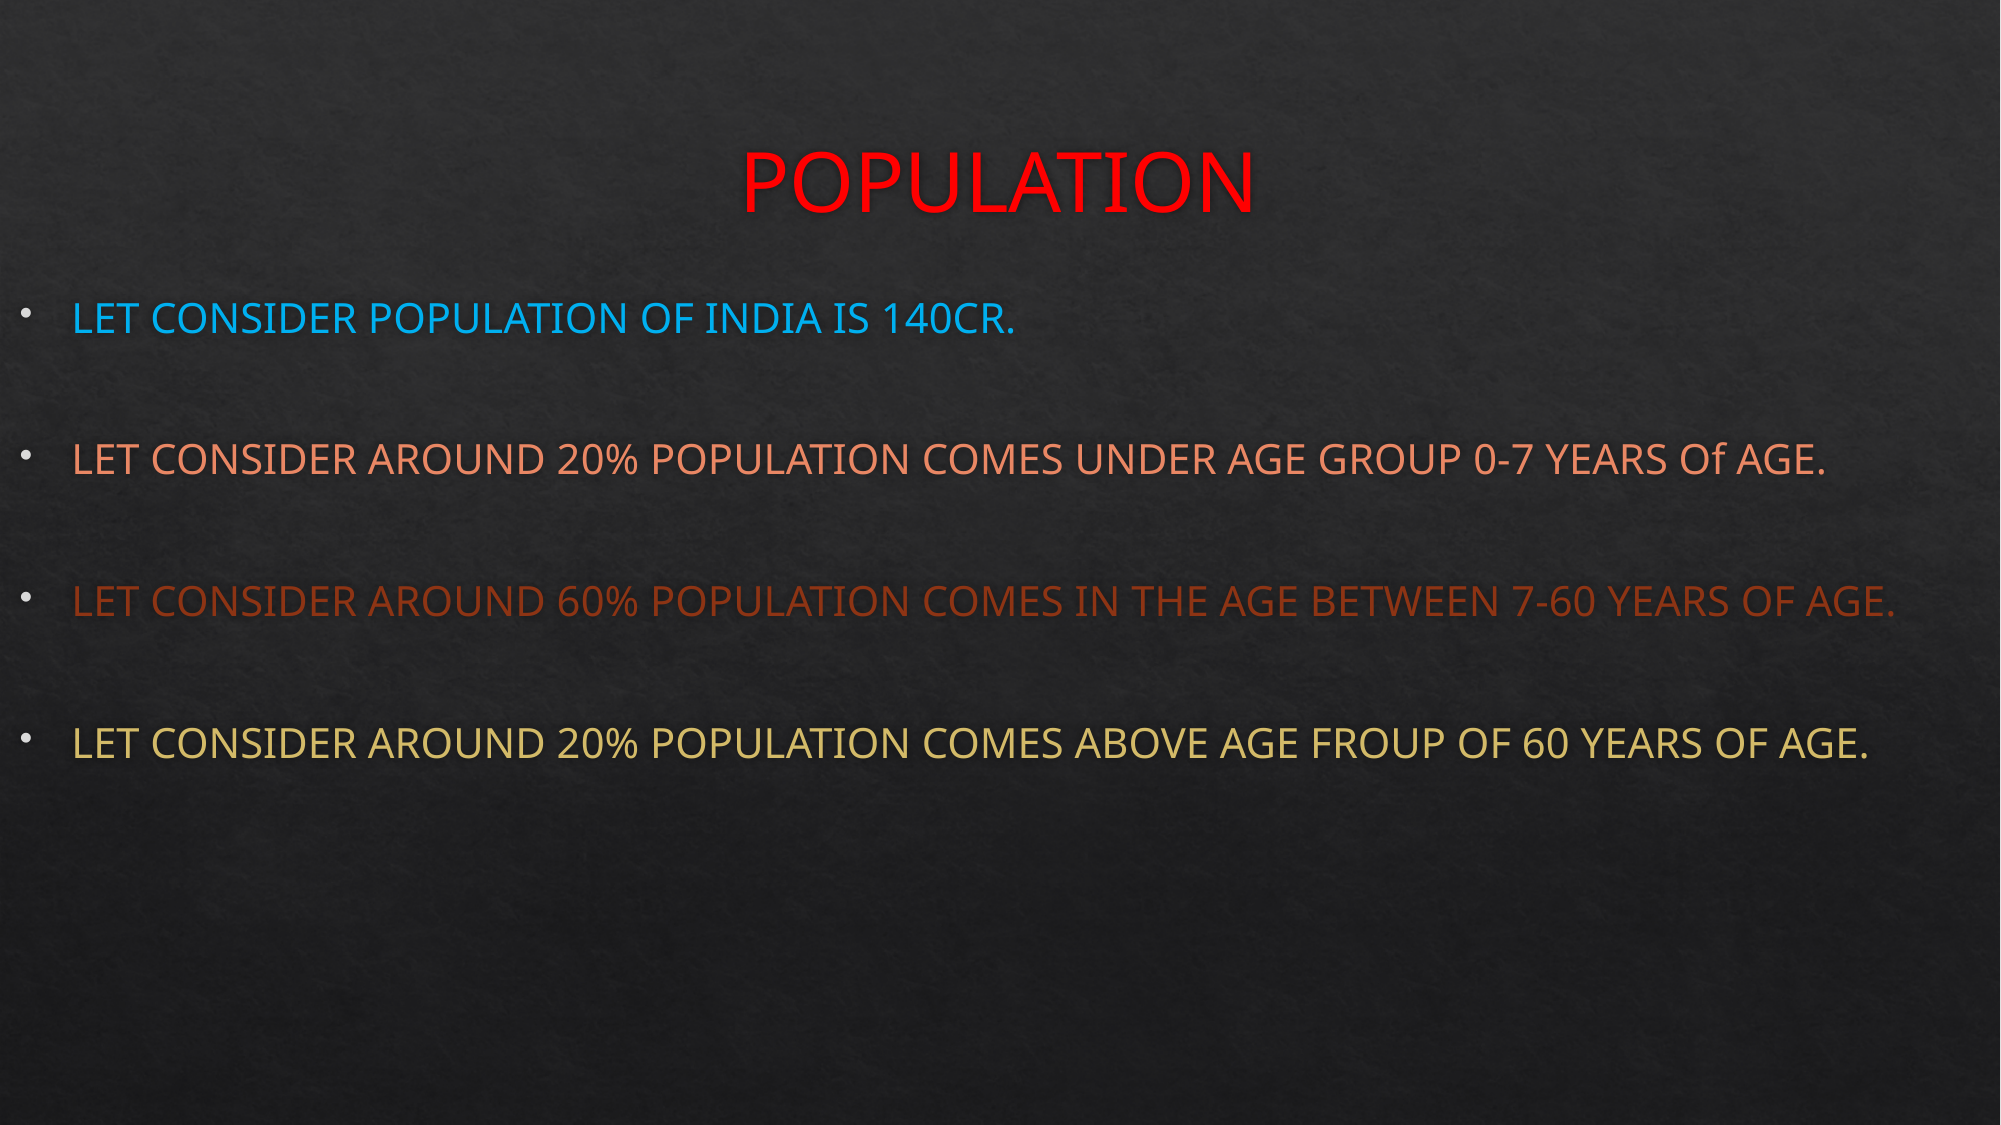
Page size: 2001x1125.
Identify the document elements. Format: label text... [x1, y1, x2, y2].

title POPULATION [149, 99, 1849, 260]
list LET CONSIDER POPULATION OF INDIA IS 140CR. LET CONSIDER AROUND 20% POPULATION COMES UNDER AGE GROUP 0-7 YEARS Of AGE. LET CONSIDER AROUND 60% POPULATION COMES IN THE AGE BETWEEN 7-60 YEARS OF AGE. LET CONSIDER AROUND 20% POPULATION COMES ABOVE AGE FROUP OF 60 YEARS OF AGE. [0, 284, 2000, 1087]
